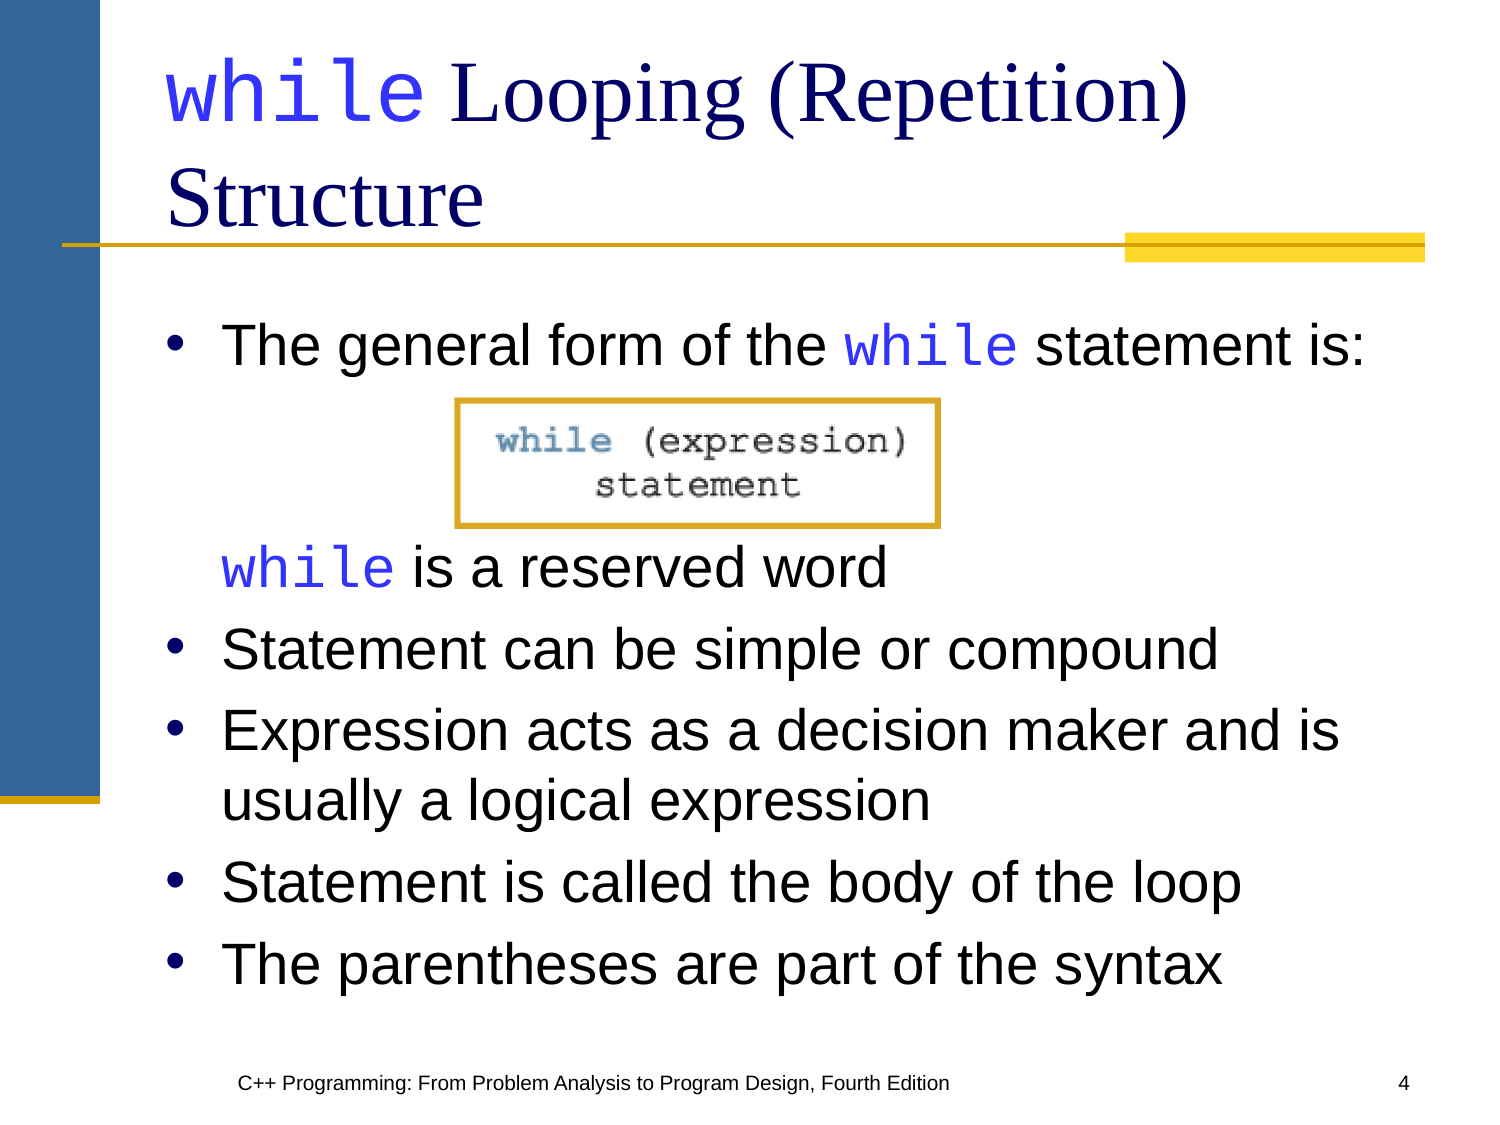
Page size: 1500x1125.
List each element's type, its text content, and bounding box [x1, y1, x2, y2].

text_box C++ Programming: From Problem Analysis to Program Design, Fourth Edition [149, 1062, 1038, 1100]
list The general form of the while statement is: while is a reserved word Statement can be simple or compound Expression acts as a decision maker and is usually a logical expression Statement is called the body of the loop The parentheses are part of the syntax [150, 299, 1425, 1006]
text_box ‹#› [1112, 1062, 1425, 1100]
picture [449, 391, 945, 533]
title while Looping (Repetition) Structure [150, 45, 1425, 234]
